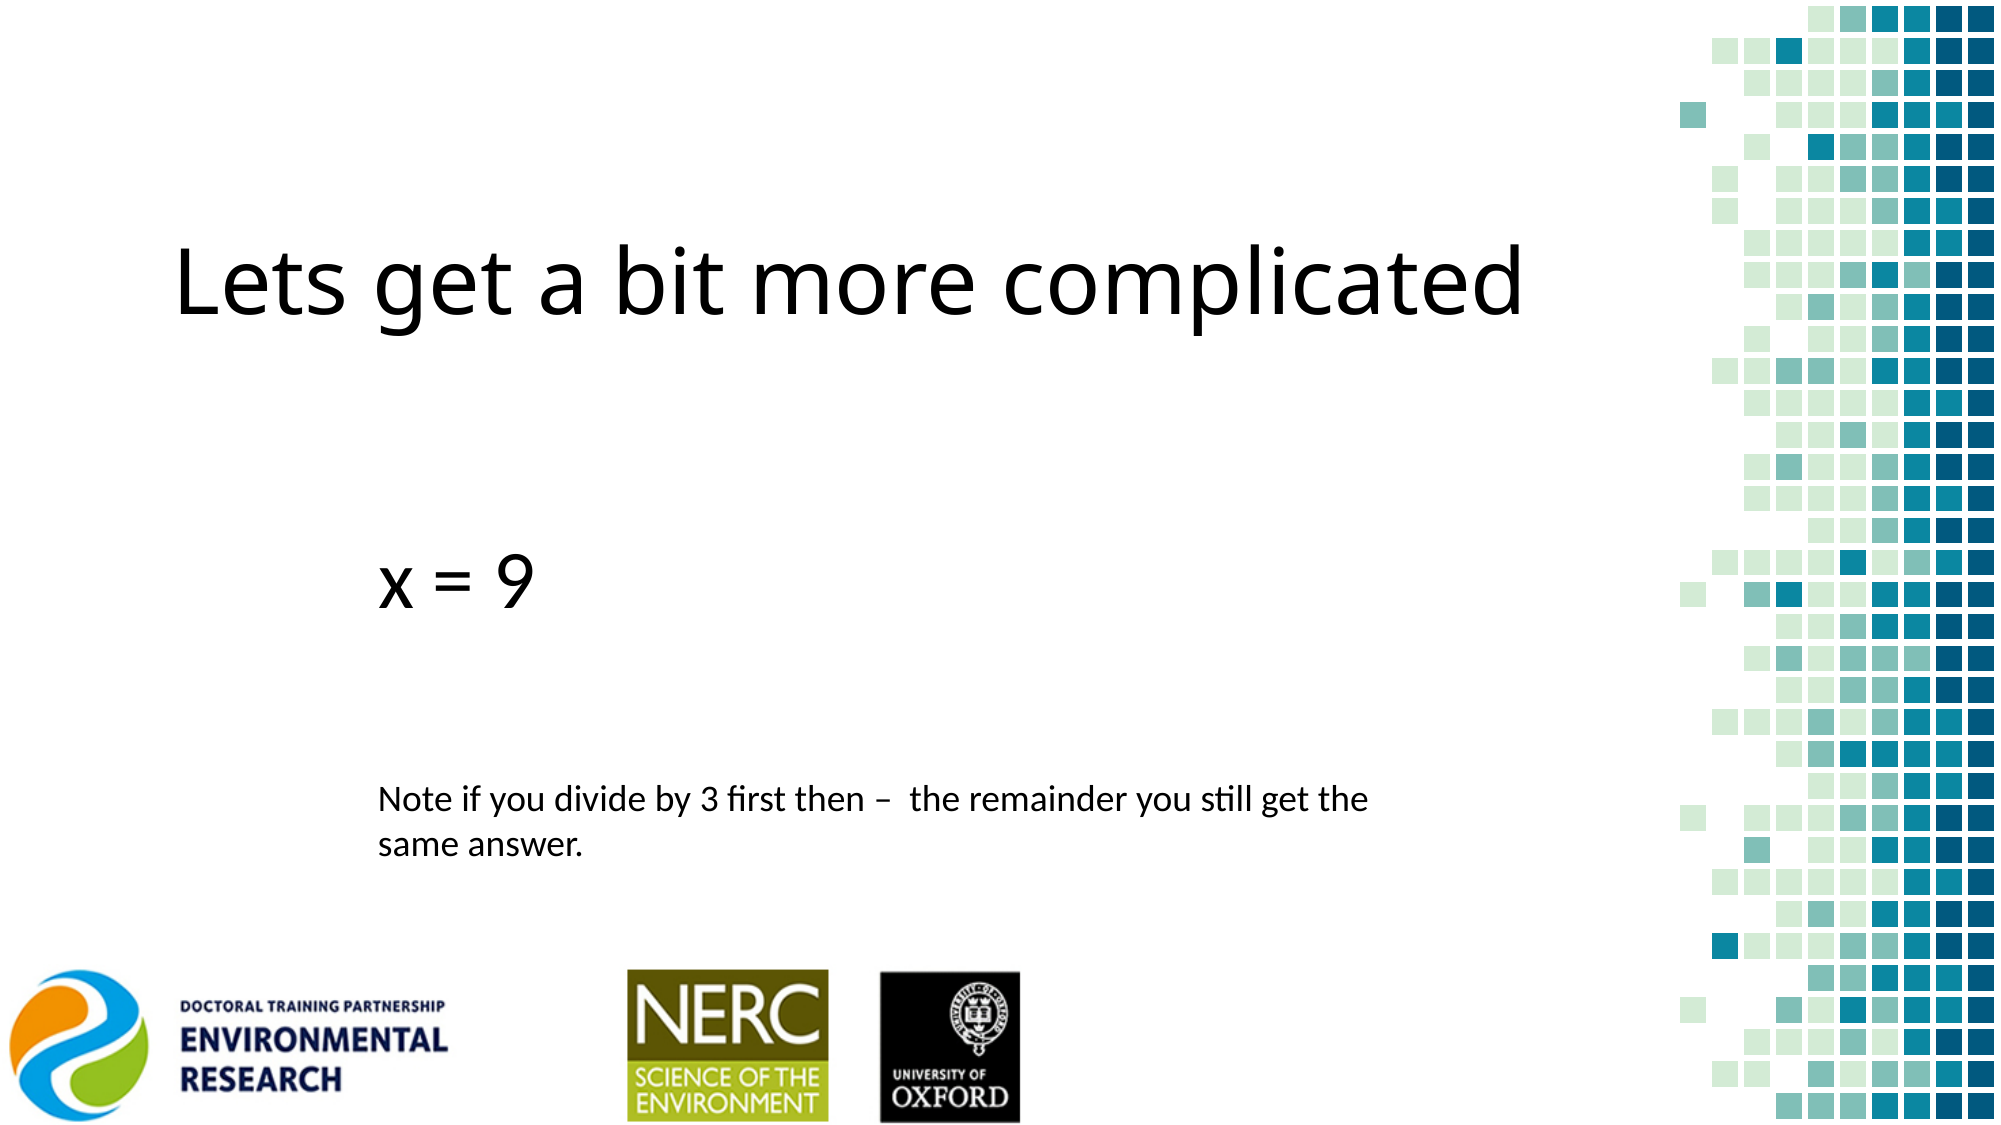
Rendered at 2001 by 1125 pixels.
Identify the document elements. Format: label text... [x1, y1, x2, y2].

text_box x = 9 [363, 518, 1484, 634]
text_box Note if you divide by 3 first then – the remainder you still get the same answer. [363, 766, 1444, 872]
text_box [0, 964, 1676, 1125]
title Lets get a bit more complicated [157, 161, 1636, 350]
